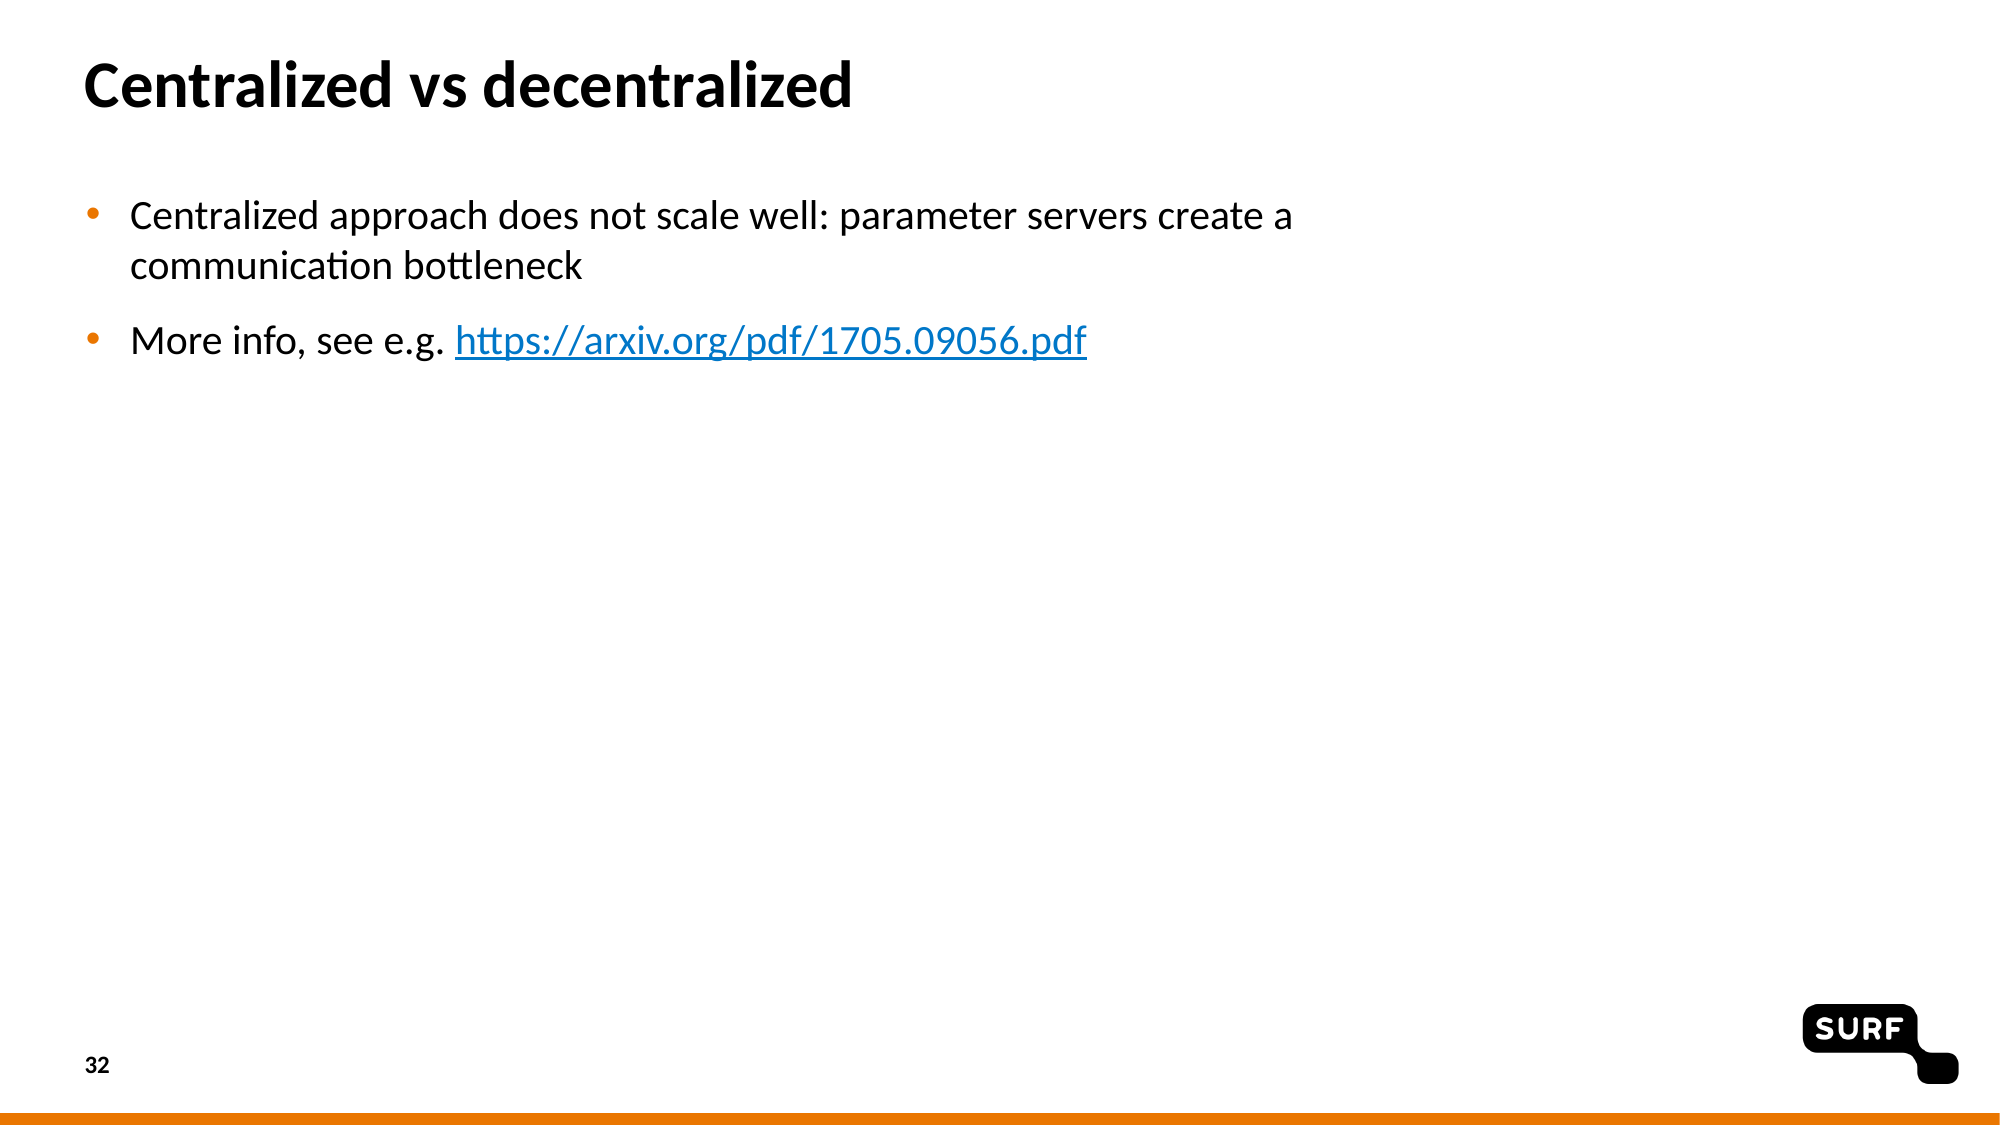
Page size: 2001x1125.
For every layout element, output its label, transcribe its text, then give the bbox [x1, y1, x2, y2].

slide_number 32 [84, 1045, 149, 1082]
list Centralized approach does not scale well: parameter servers create a communication bottleneck More info, see e.g. https://arxiv.org/pdf/1705.09056.pdf [85, 187, 1558, 961]
title Centralized vs decentralized [85, 44, 1914, 144]
picture [1802, 1004, 1959, 1084]
